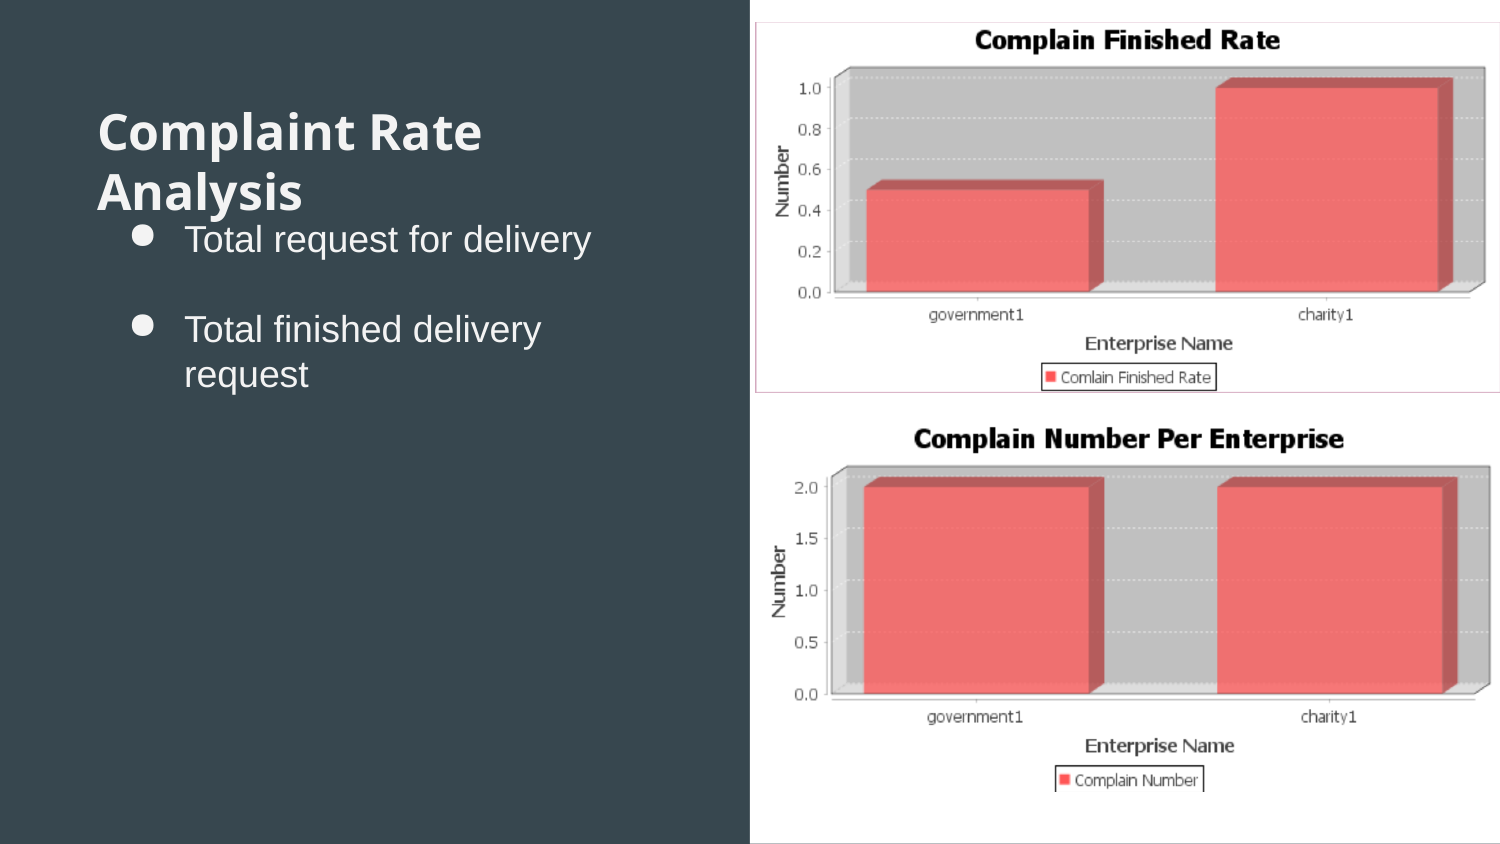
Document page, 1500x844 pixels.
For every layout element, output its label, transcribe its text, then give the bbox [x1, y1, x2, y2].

picture [755, 421, 1500, 793]
text_box Total request for delivery Total finished delivery request [94, 200, 669, 762]
picture [755, 21, 1500, 393]
text_box Complaint Rate Analysis [82, 85, 669, 186]
